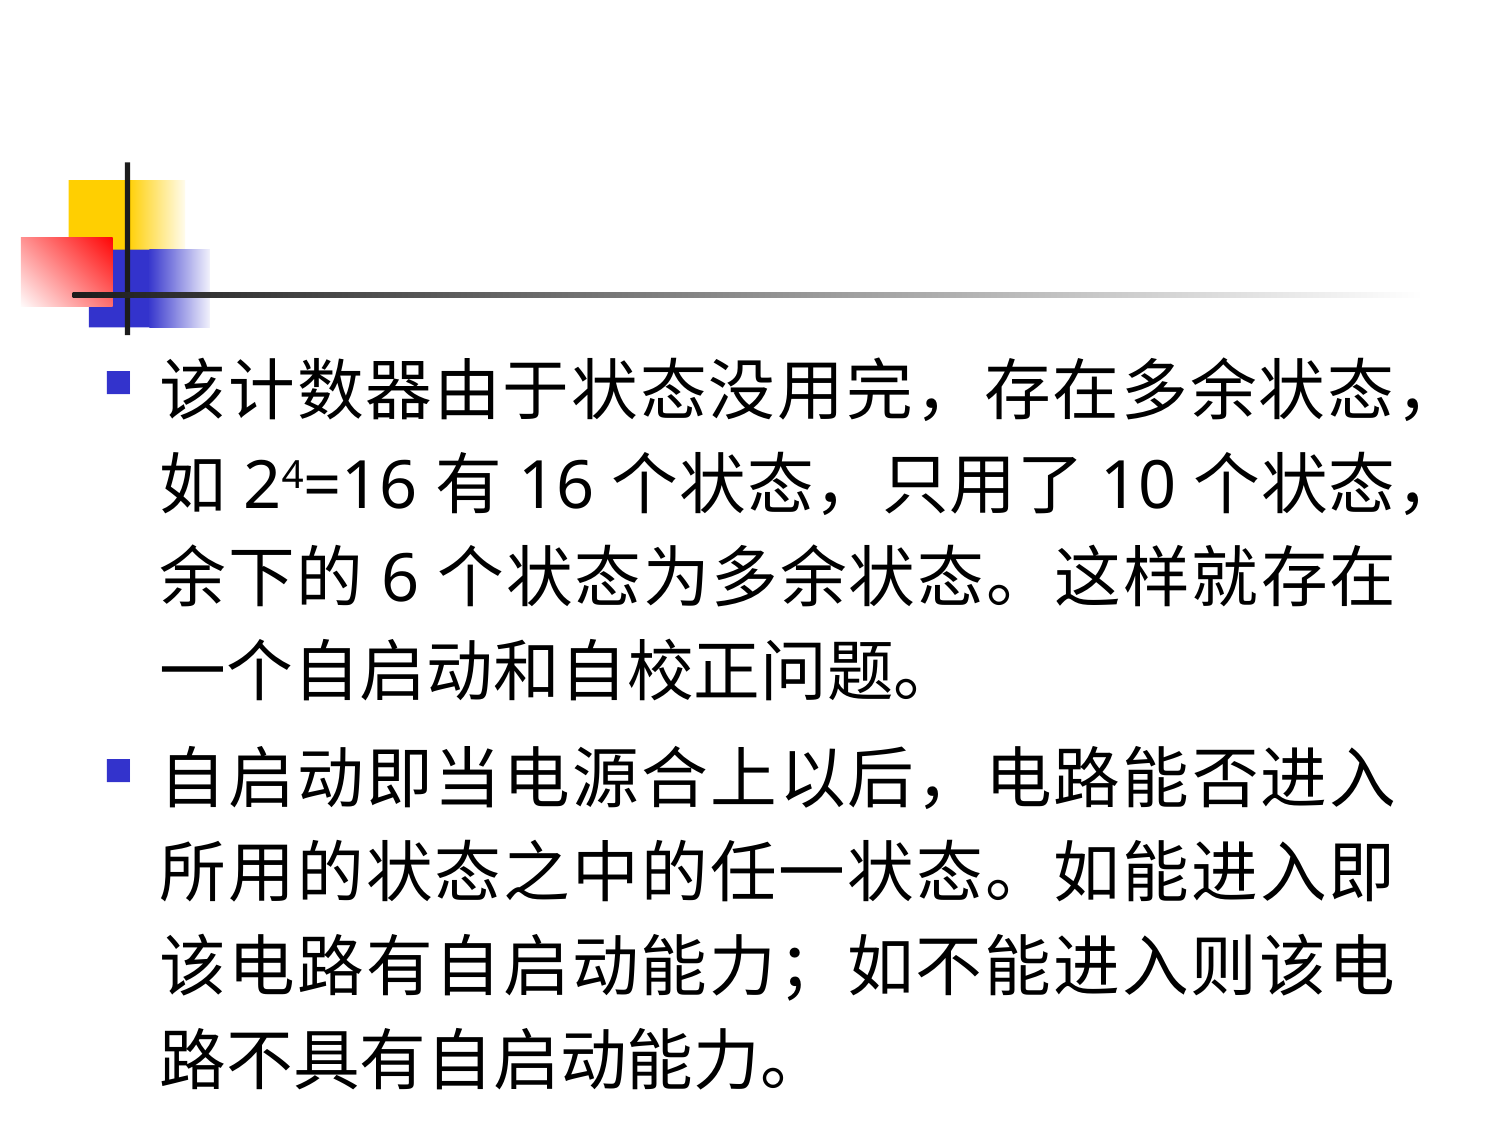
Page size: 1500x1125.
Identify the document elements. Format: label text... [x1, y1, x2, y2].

list 该计数器由于状态没用完，存在多余状态，如24=16有16个状态，只用了10个状态，余下的6个状态为多余状态。这样就存在一个自启动和自校正问题。 自启动即当电源合上以后，电路能否进入所用的状态之中的任一状态。如能进入即该电路有自启动能力；如不能进入则该电路不具有自启动能力。 [88, 326, 1412, 1095]
